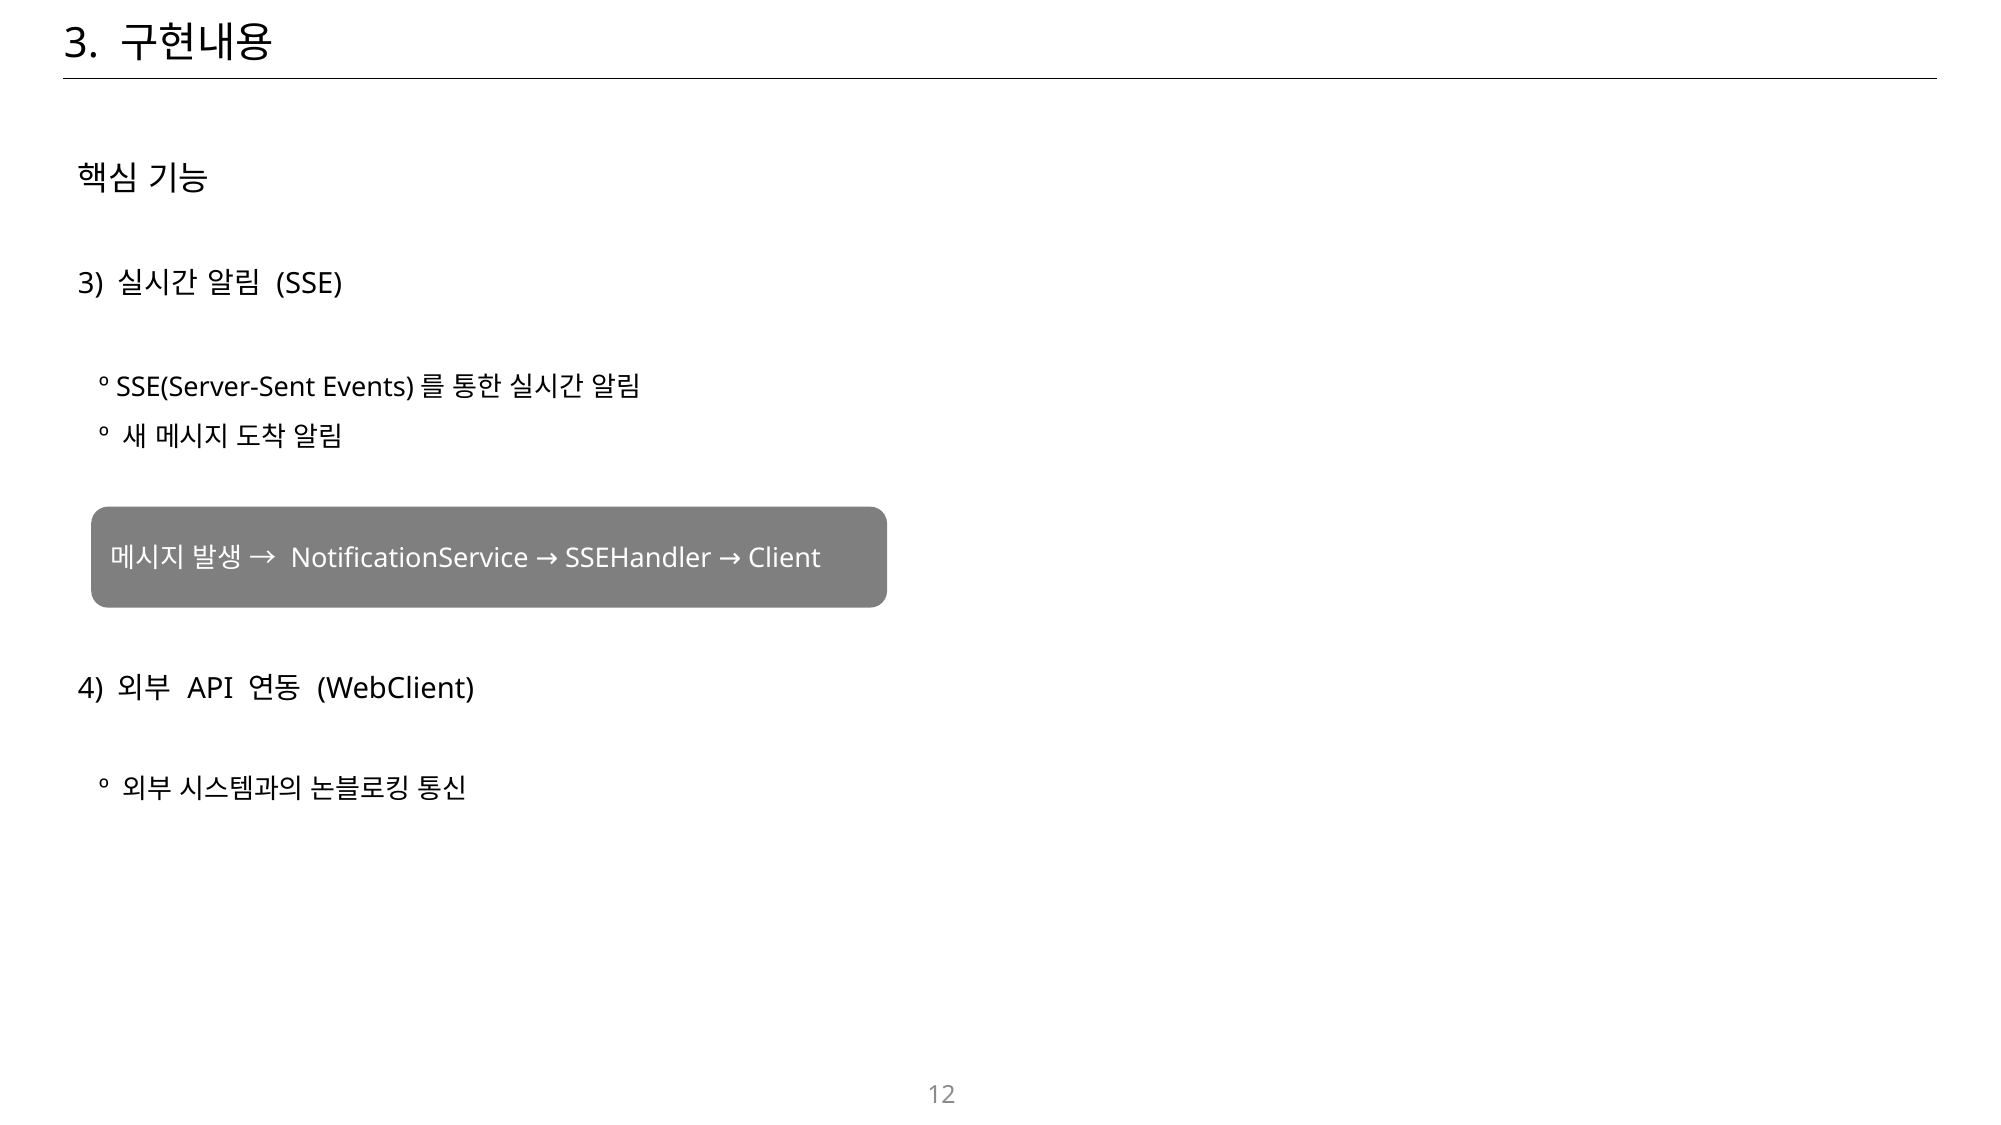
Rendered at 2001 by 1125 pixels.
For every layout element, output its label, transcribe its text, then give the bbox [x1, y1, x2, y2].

slide_number 12 [520, 1065, 971, 1125]
title 3. 구현내용 [49, 14, 1775, 184]
list 핵심 기능 3) 실시간 알림 (SSE) º SSE(Server-Sent Events)를 통한 실시간 알림 º 새 메시지 도착 알림 4) 외부 API 연동 (WebClient) º 외부 시스템과의 논블로킹 통신 [63, 154, 1849, 1032]
text_box 메시지 발생 → NotificationService → SSEHandler → Client [91, 506, 888, 608]
